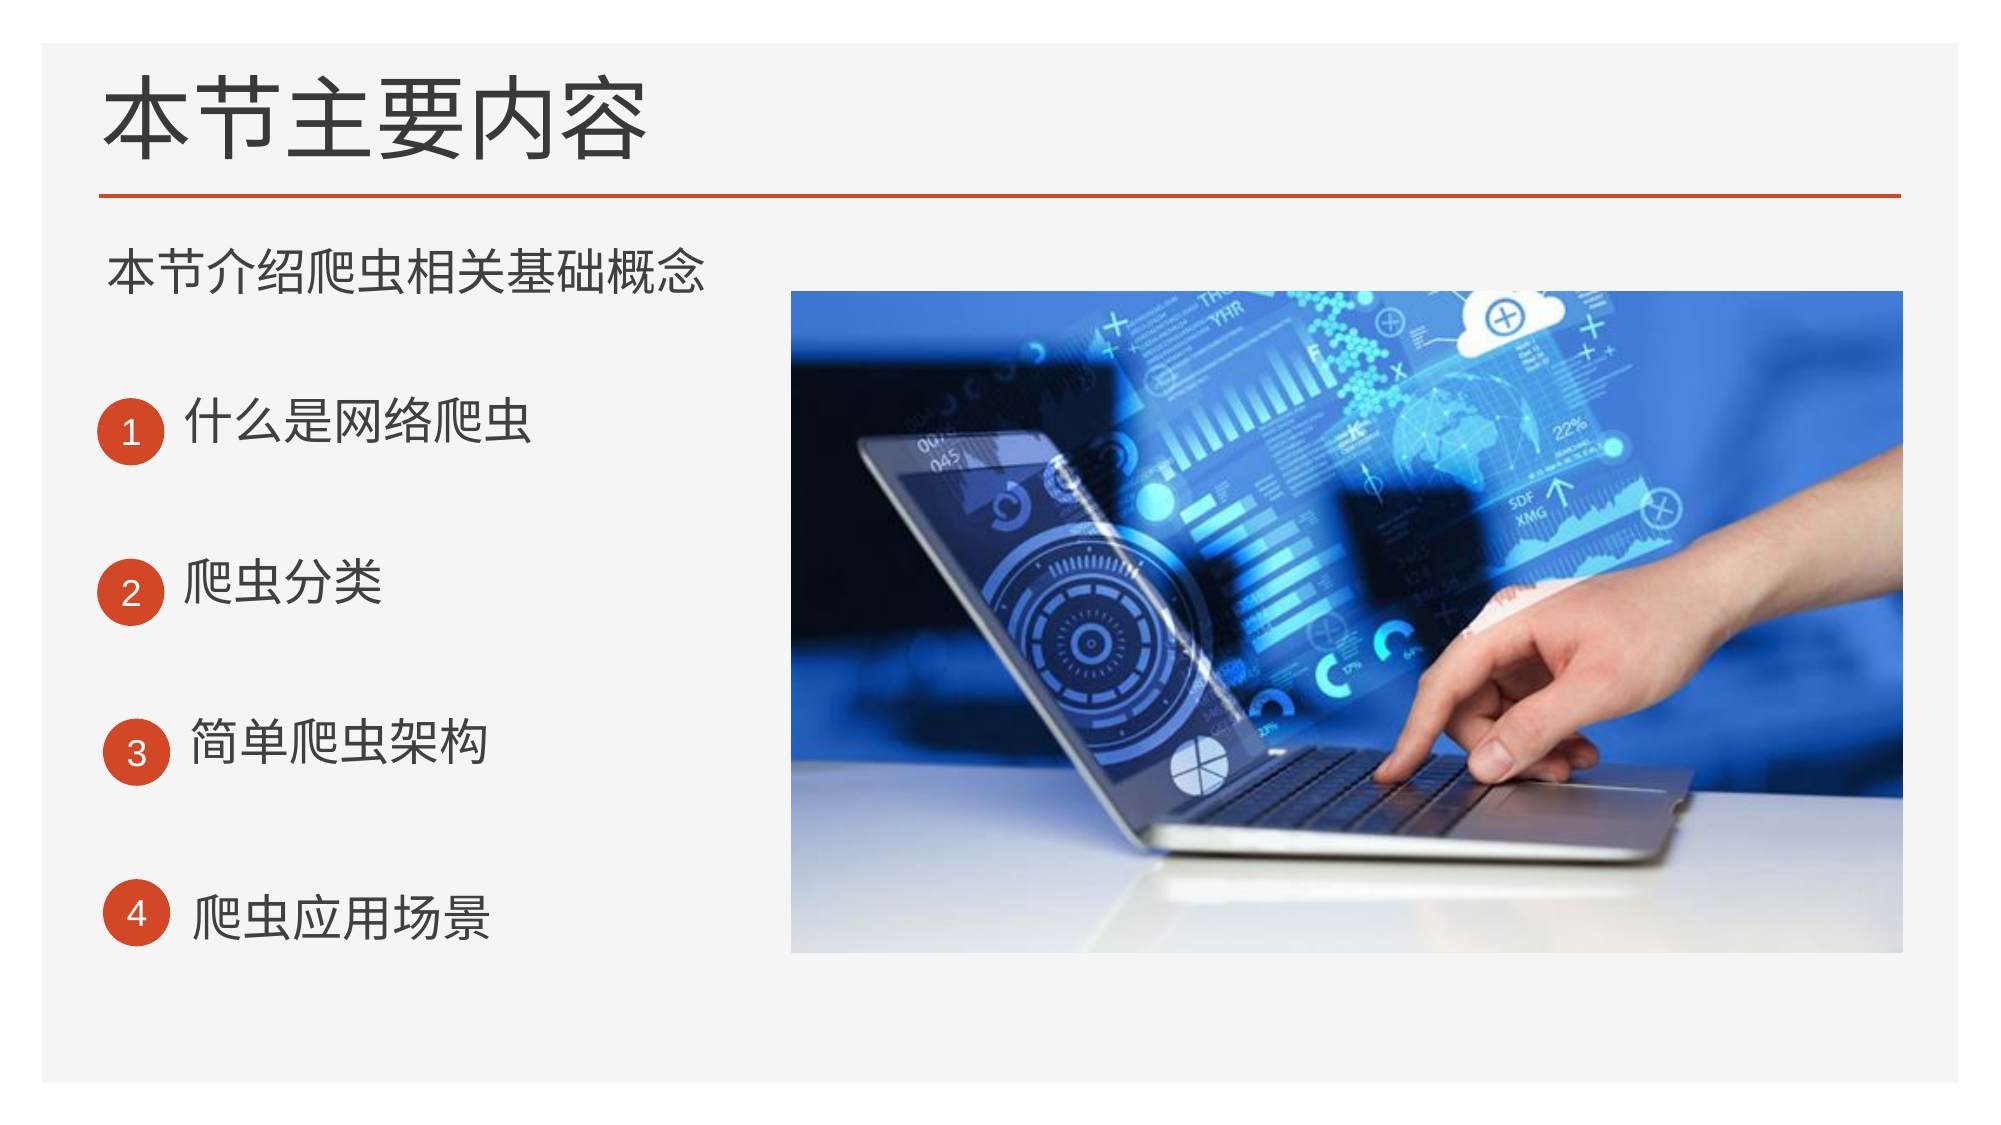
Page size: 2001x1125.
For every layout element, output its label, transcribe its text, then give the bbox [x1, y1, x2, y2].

title 本节主要内容 [85, 73, 1214, 179]
text_box 爬虫应用场景 [177, 901, 602, 1052]
text_box 本节介绍爬虫相关基础概念 [91, 255, 930, 333]
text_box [91, 879, 183, 947]
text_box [85, 398, 177, 466]
picture [791, 291, 1903, 953]
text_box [91, 718, 183, 786]
text_box 简单爬虫架构 [174, 725, 599, 876]
text_box 爬虫分类 [168, 786, 174, 805]
text_box 什么是网络爬虫 [168, 404, 593, 555]
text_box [85, 558, 177, 626]
text_box 爬虫分类 [168, 565, 569, 725]
